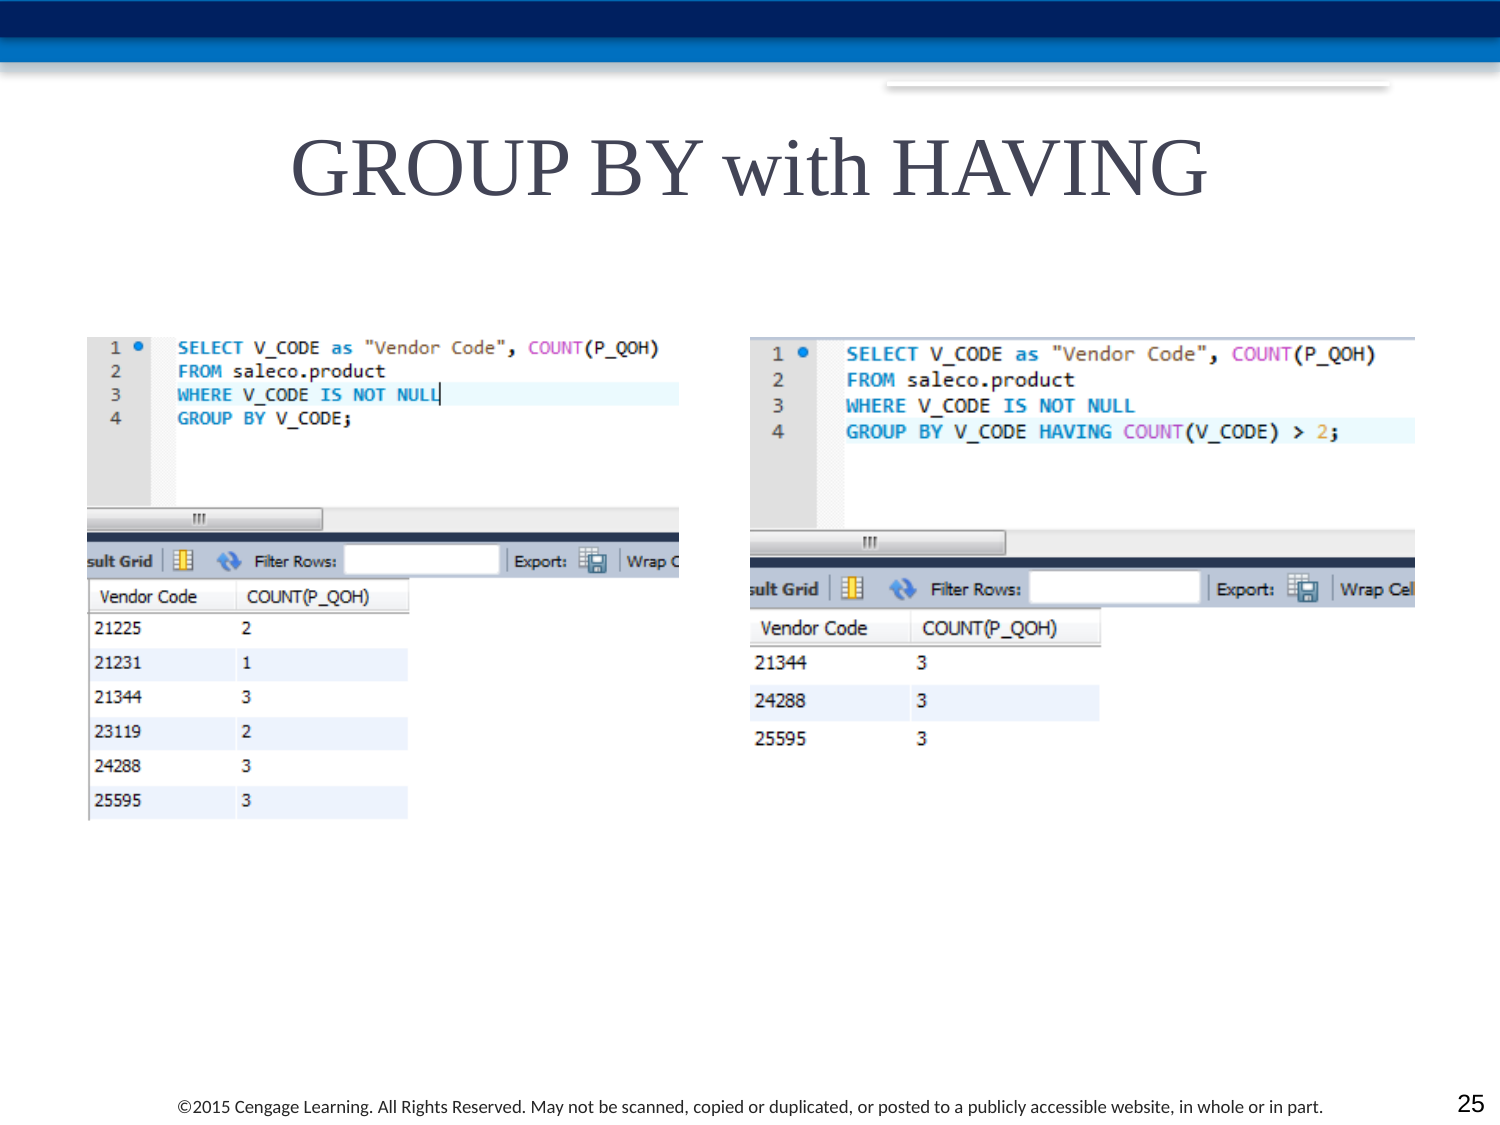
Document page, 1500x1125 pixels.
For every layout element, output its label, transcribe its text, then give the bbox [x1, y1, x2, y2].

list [749, 337, 1415, 776]
title GROUP BY with HAVING [75, 75, 1425, 250]
slide_number 25 [1425, 1074, 1500, 1125]
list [87, 337, 679, 824]
